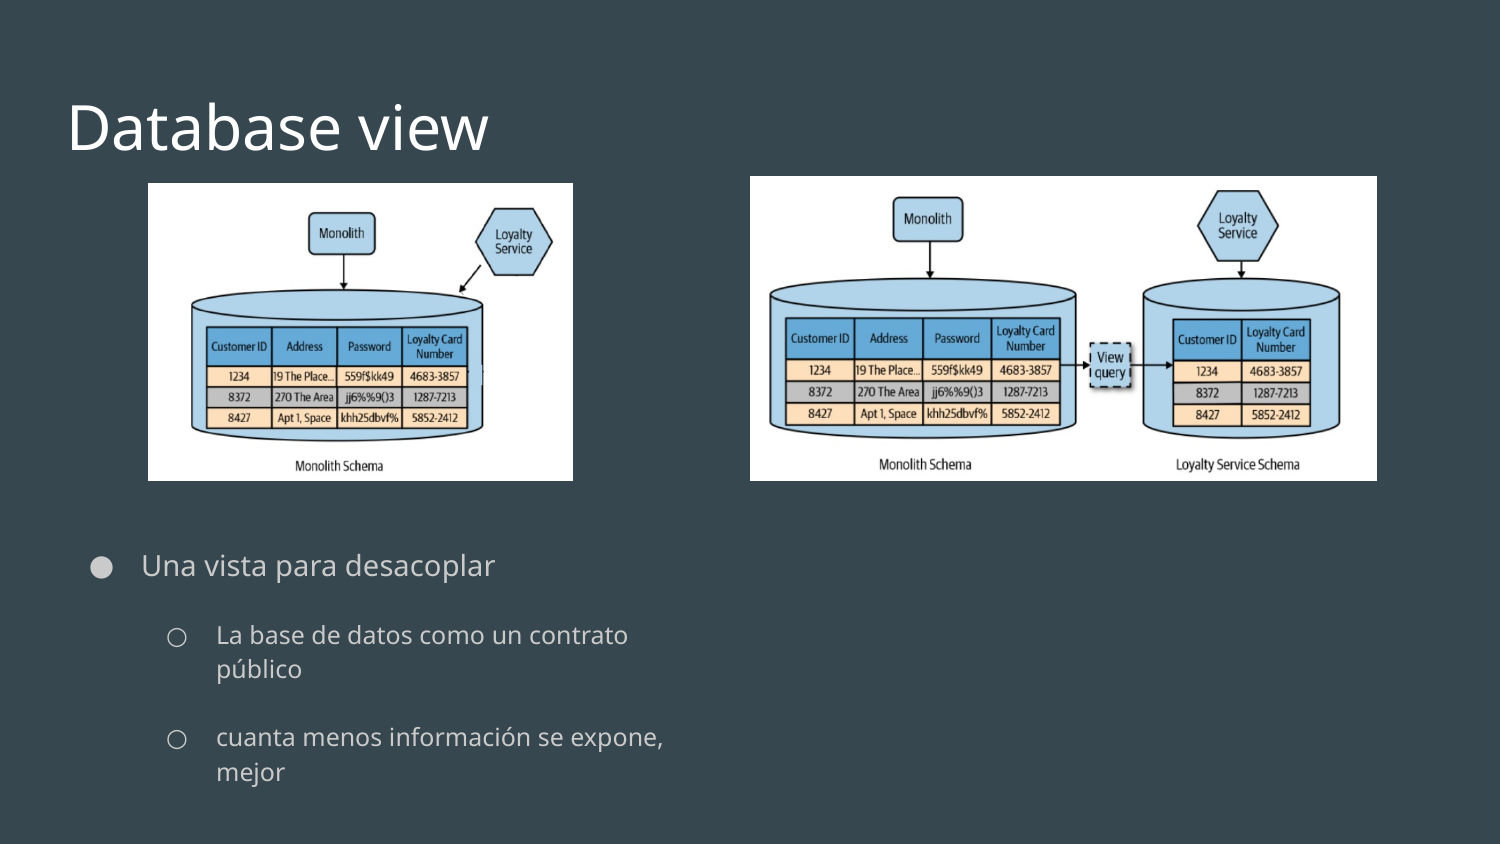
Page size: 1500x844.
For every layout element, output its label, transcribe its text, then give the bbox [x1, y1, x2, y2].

list Una vista para desacoplar La base de datos como un contrato público cuanta menos información se expone, mejor [51, 526, 708, 750]
picture [148, 183, 573, 481]
title Database view [51, 72, 1449, 167]
picture [749, 176, 1377, 481]
